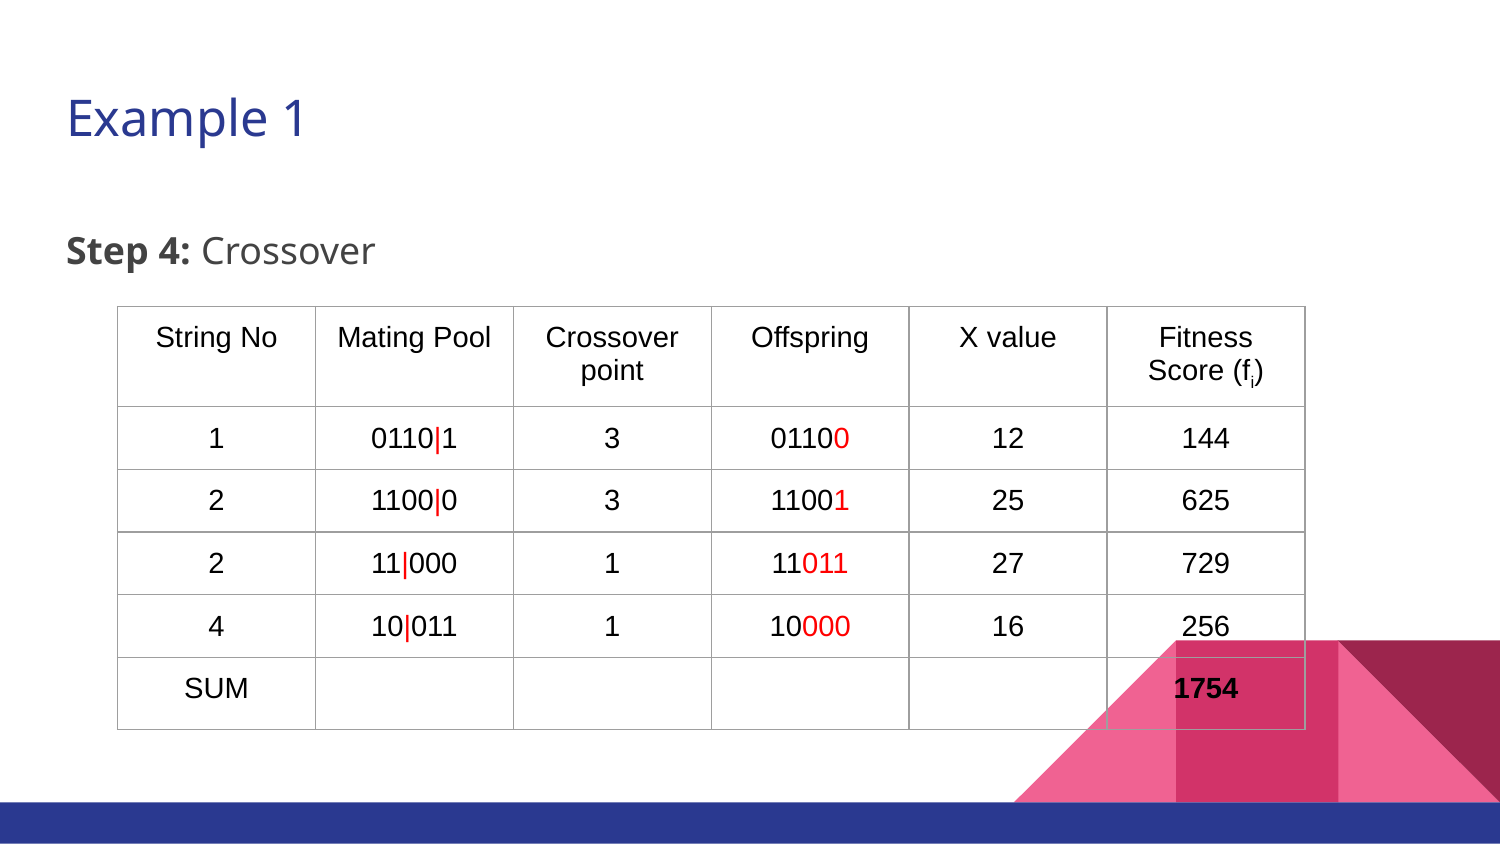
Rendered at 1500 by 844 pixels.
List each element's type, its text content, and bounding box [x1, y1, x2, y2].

table_header Offspring [712, 307, 908, 406]
table_cell [514, 658, 711, 729]
table_cell SUM [118, 658, 315, 729]
table_cell 3 [514, 407, 711, 469]
table_cell [712, 658, 908, 729]
table_cell 4 [118, 595, 315, 657]
table_cell 1100|0 [316, 470, 513, 531]
table_cell 1 [514, 595, 711, 657]
list Step 4: Crossover [51, 201, 1449, 750]
table_cell 01100 [712, 407, 908, 469]
table_header Mating Pool [316, 307, 513, 406]
table_header Fitness Score (fi) [1108, 307, 1304, 406]
table_cell 729 [1108, 533, 1304, 594]
table_header String No [118, 307, 315, 406]
title Example 1 [51, 67, 1449, 167]
table_header X value [910, 307, 1106, 406]
table_cell 1 [118, 407, 315, 469]
table_cell 0110|1 [316, 407, 513, 469]
table_cell 1754 [1108, 658, 1304, 729]
table_cell 11011 [712, 533, 908, 594]
table_cell 625 [1108, 470, 1304, 531]
table_cell 256 [1108, 595, 1304, 657]
table_header Crossover point [514, 307, 711, 406]
table_cell 12 [910, 407, 1106, 469]
table_cell 16 [910, 595, 1106, 657]
table_cell 11|000 [316, 533, 513, 594]
table_cell [316, 658, 513, 729]
table_cell 3 [514, 470, 711, 531]
table_cell 11001 [712, 470, 908, 531]
table_cell 27 [910, 533, 1106, 594]
table_cell 10|011 [316, 595, 513, 657]
table_cell 10000 [712, 595, 908, 657]
table_cell 2 [118, 470, 315, 531]
table_cell 25 [910, 470, 1106, 531]
table_cell [910, 658, 1106, 729]
table_cell 144 [1108, 407, 1304, 469]
table_cell 2 [118, 533, 315, 594]
table_cell 1 [514, 533, 711, 594]
